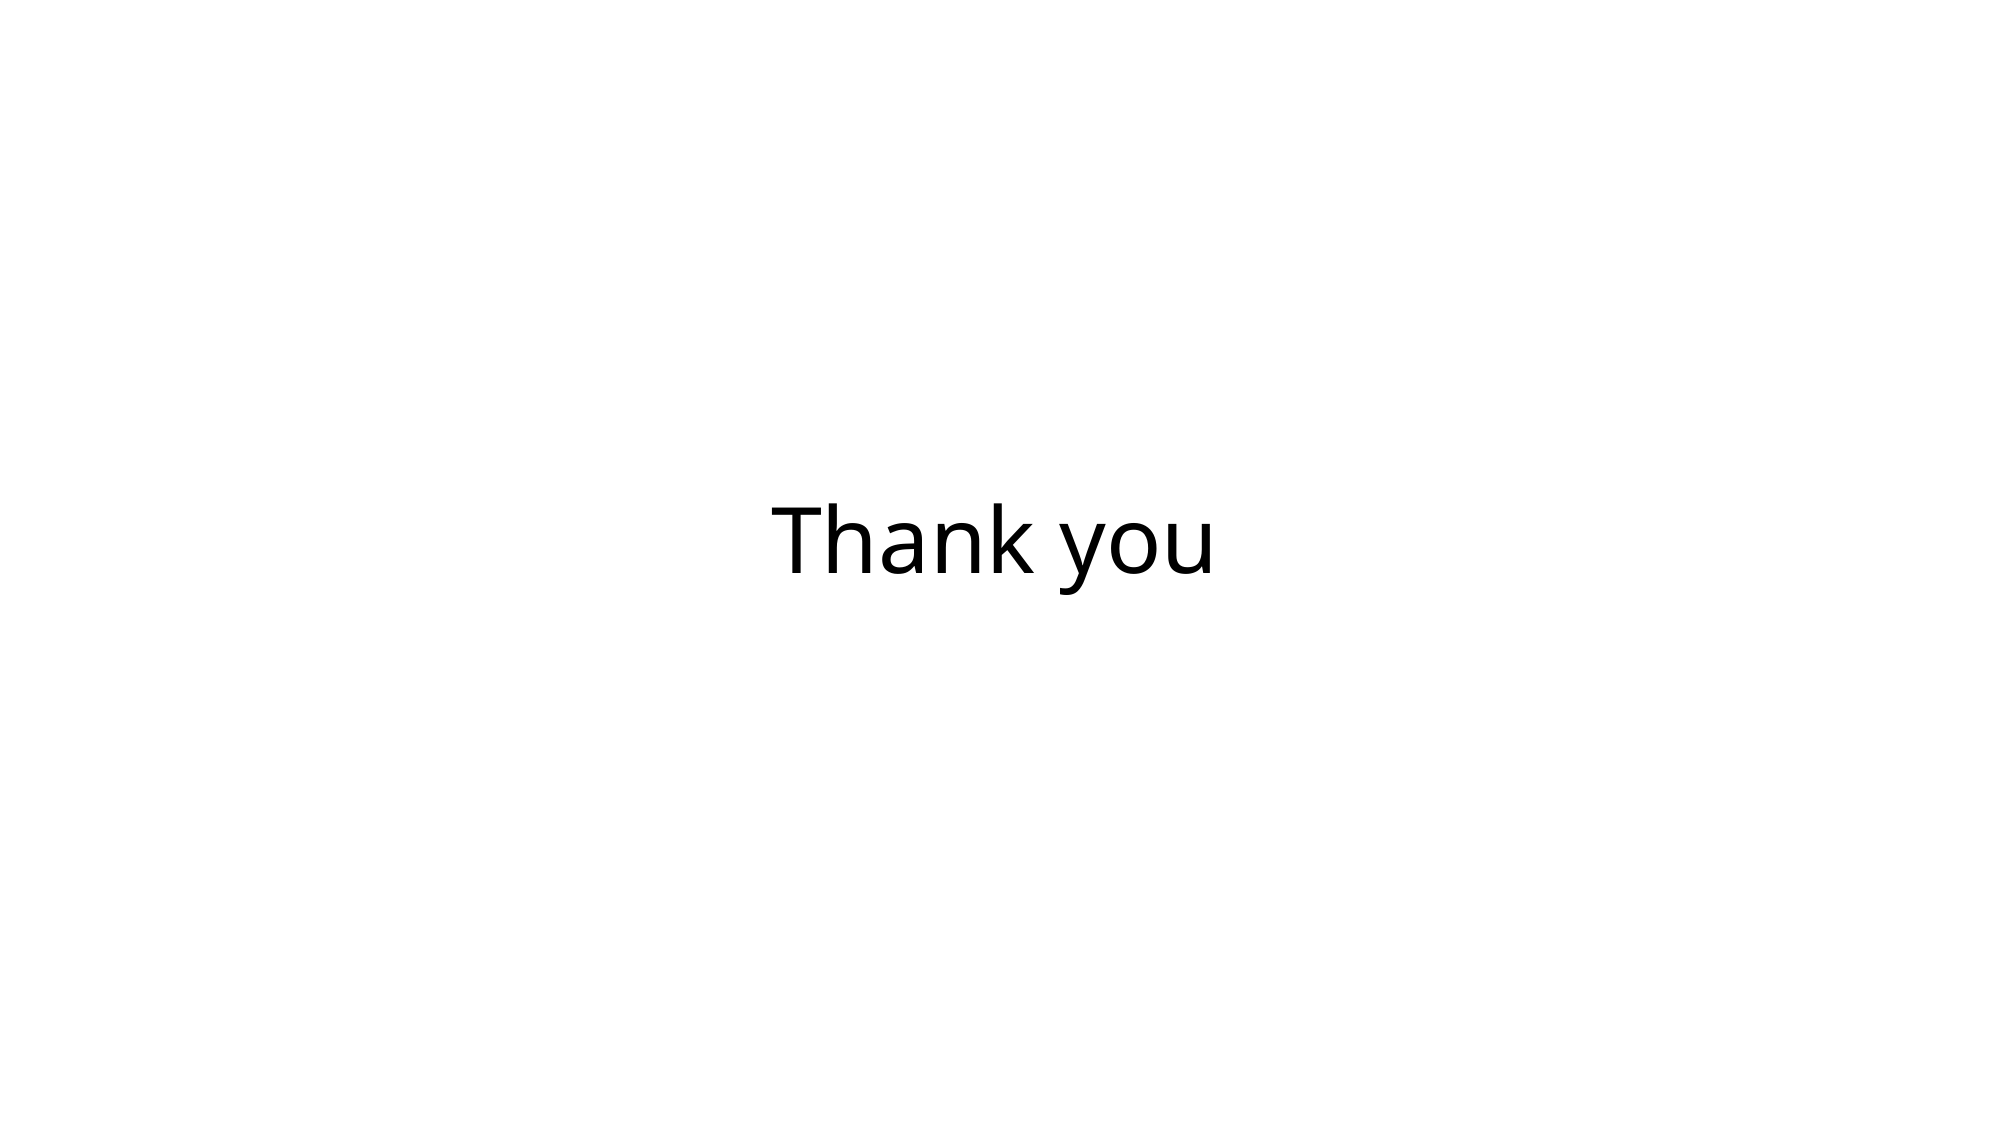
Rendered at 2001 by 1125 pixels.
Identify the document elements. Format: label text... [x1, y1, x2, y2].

title Thank you [132, 434, 1858, 653]
